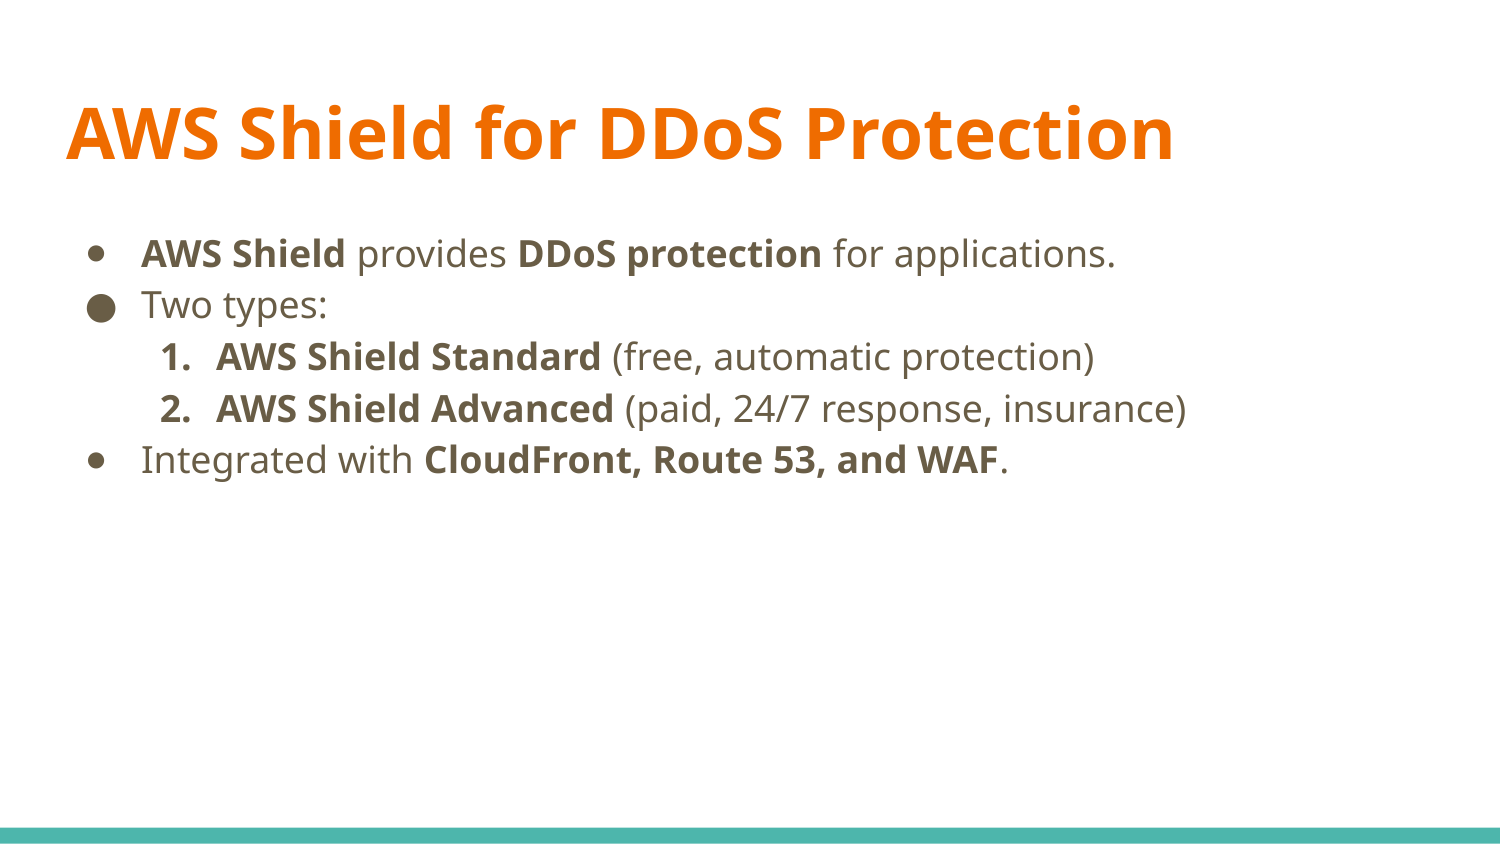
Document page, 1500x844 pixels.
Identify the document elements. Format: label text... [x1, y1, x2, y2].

title AWS Shield for DDoS Protection [51, 72, 1449, 189]
list AWS Shield provides DDoS protection for applications. Two types: AWS Shield Standard (free, automatic protection) AWS Shield Advanced (paid, 24/7 response, insurance) Integrated with CloudFront, Route 53, and WAF. [51, 207, 1449, 750]
